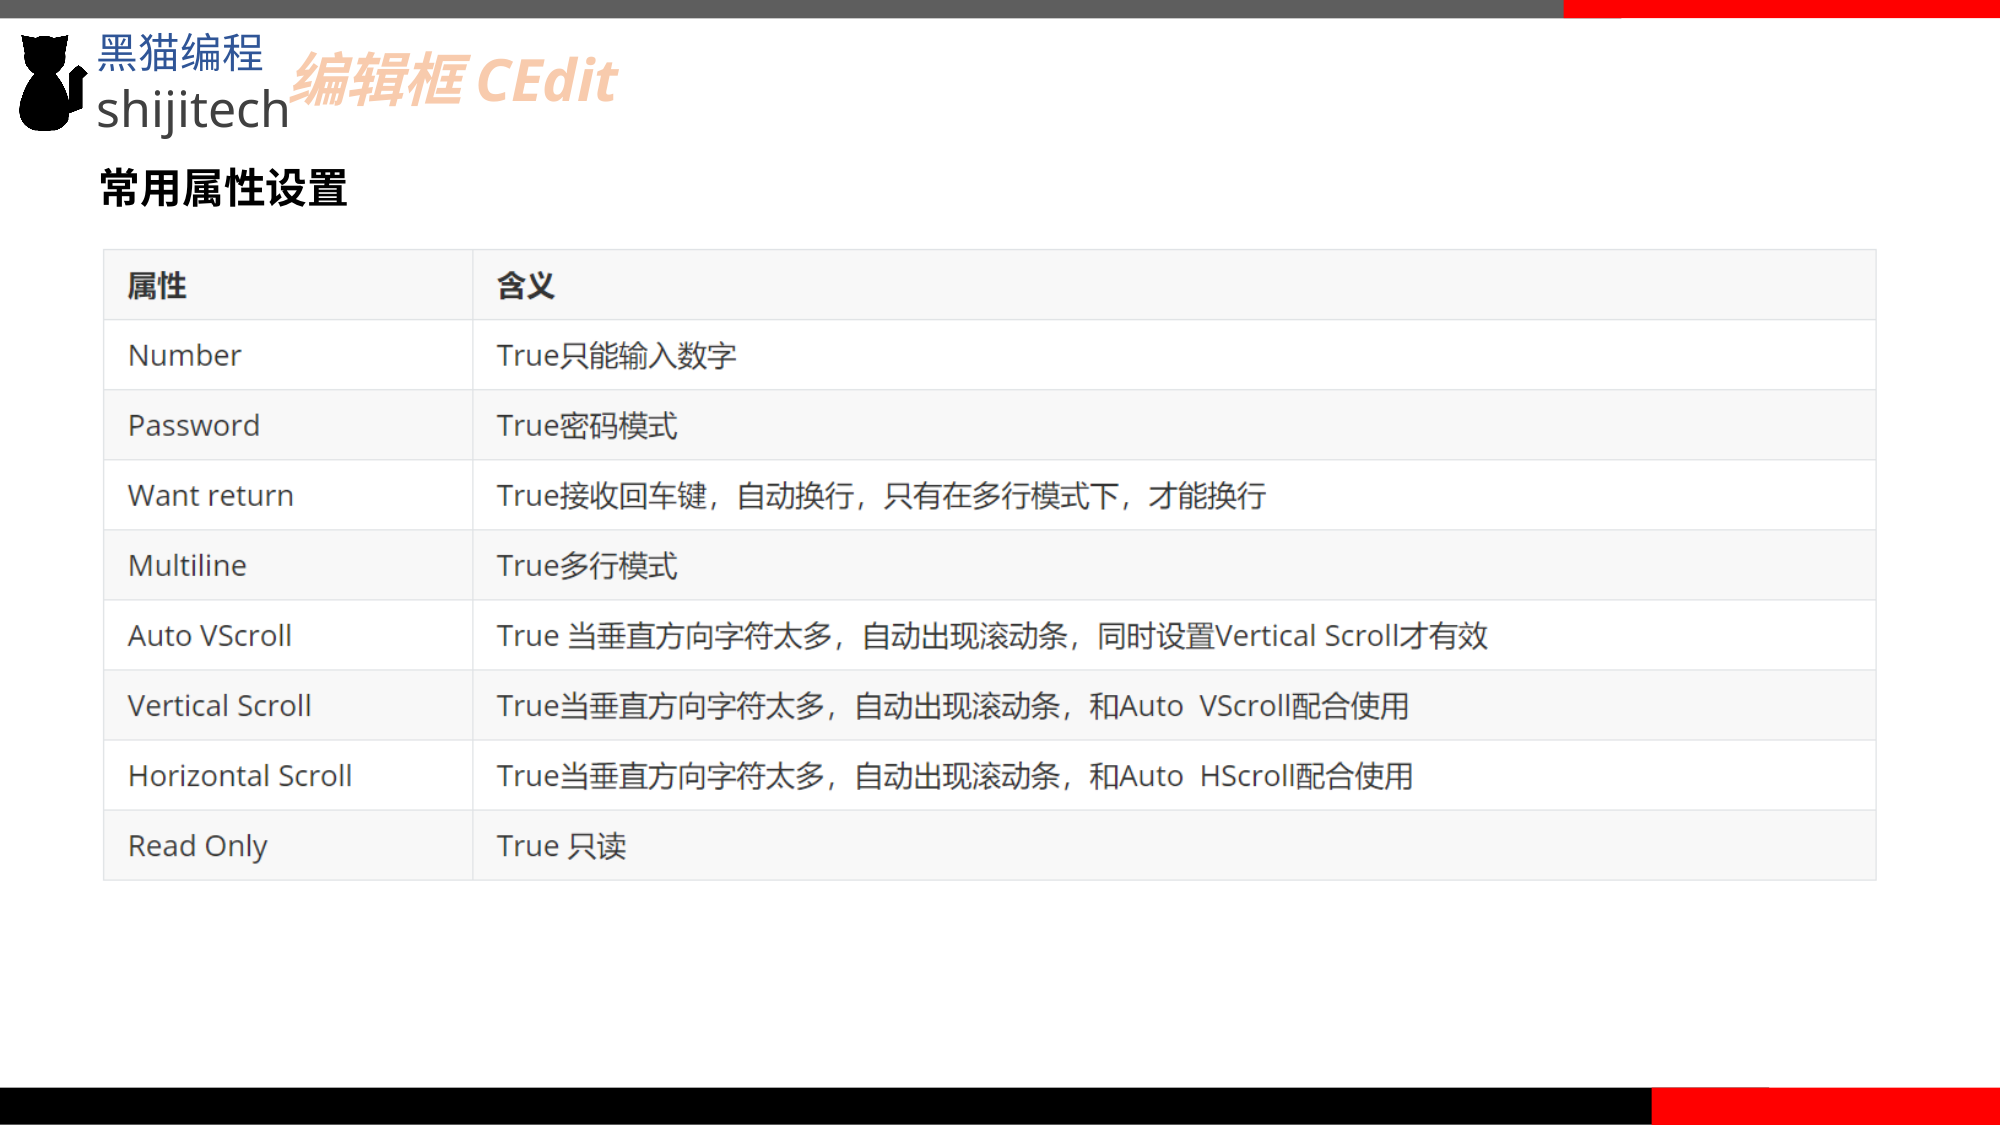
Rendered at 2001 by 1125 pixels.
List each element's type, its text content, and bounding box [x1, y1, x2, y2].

picture [97, 238, 1883, 887]
text_box 编辑框CEdit [272, 43, 969, 119]
text_box 常用属性设置 [84, 154, 1085, 220]
picture [5, 35, 101, 131]
